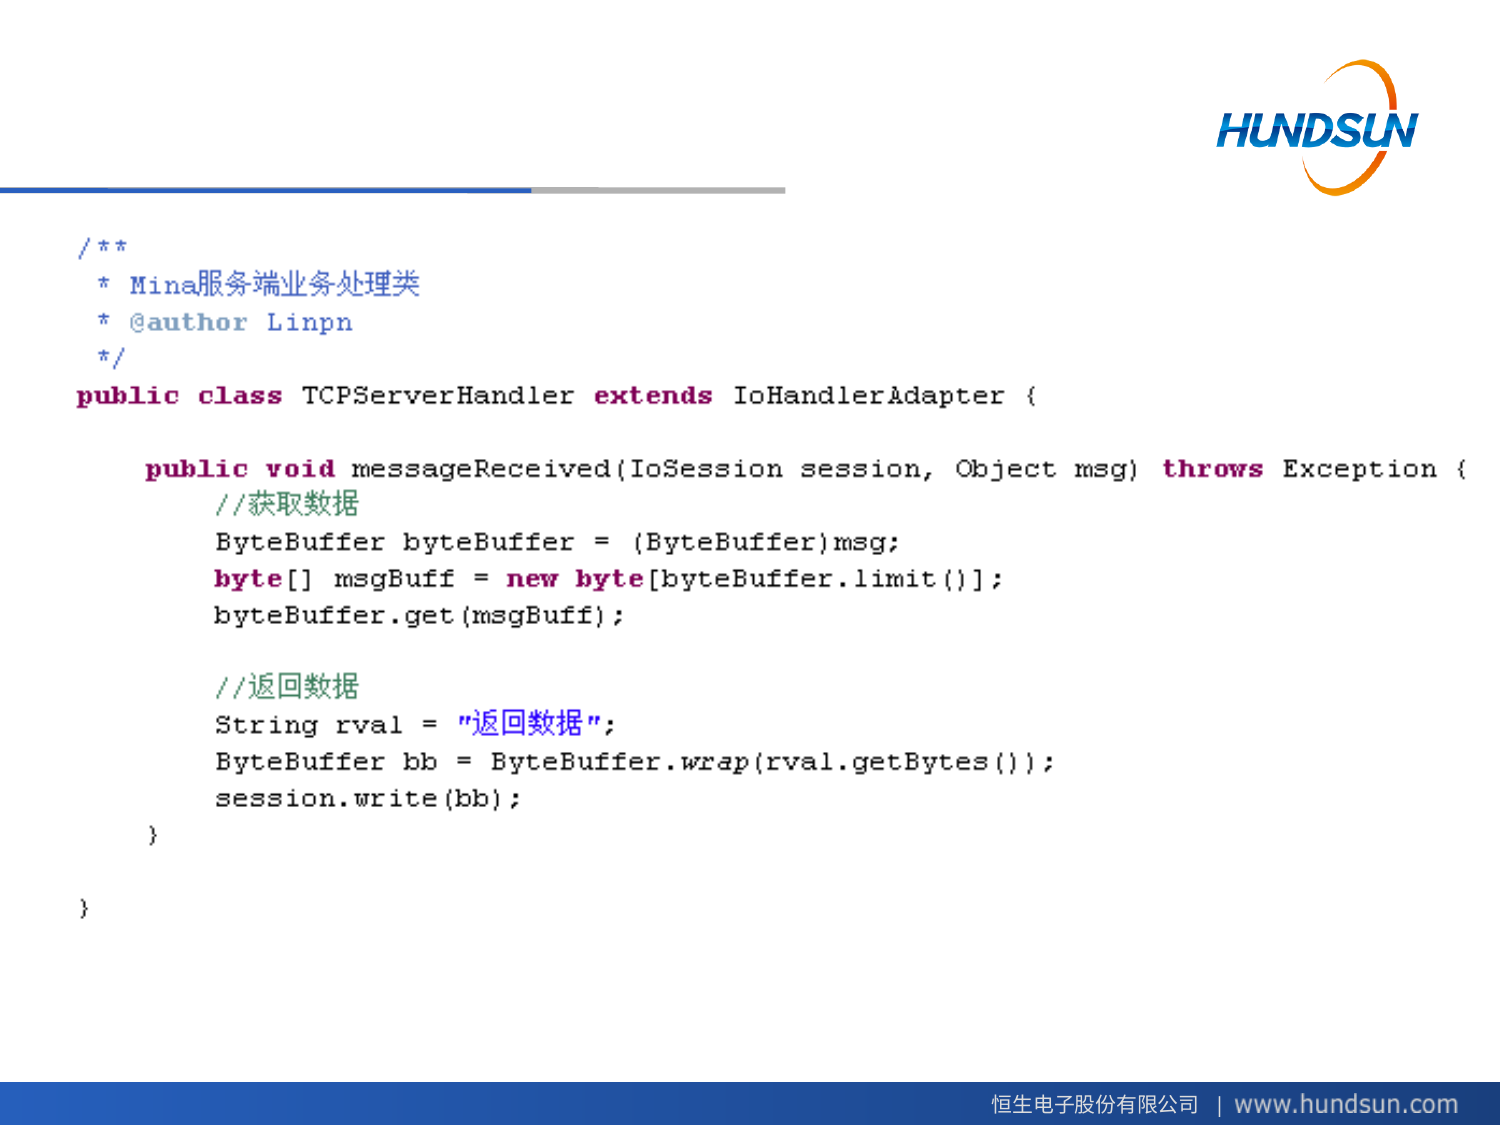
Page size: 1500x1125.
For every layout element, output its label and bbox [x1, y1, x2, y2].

picture [1210, 54, 1424, 201]
picture [58, 219, 1491, 947]
picture [1234, 1093, 1459, 1113]
